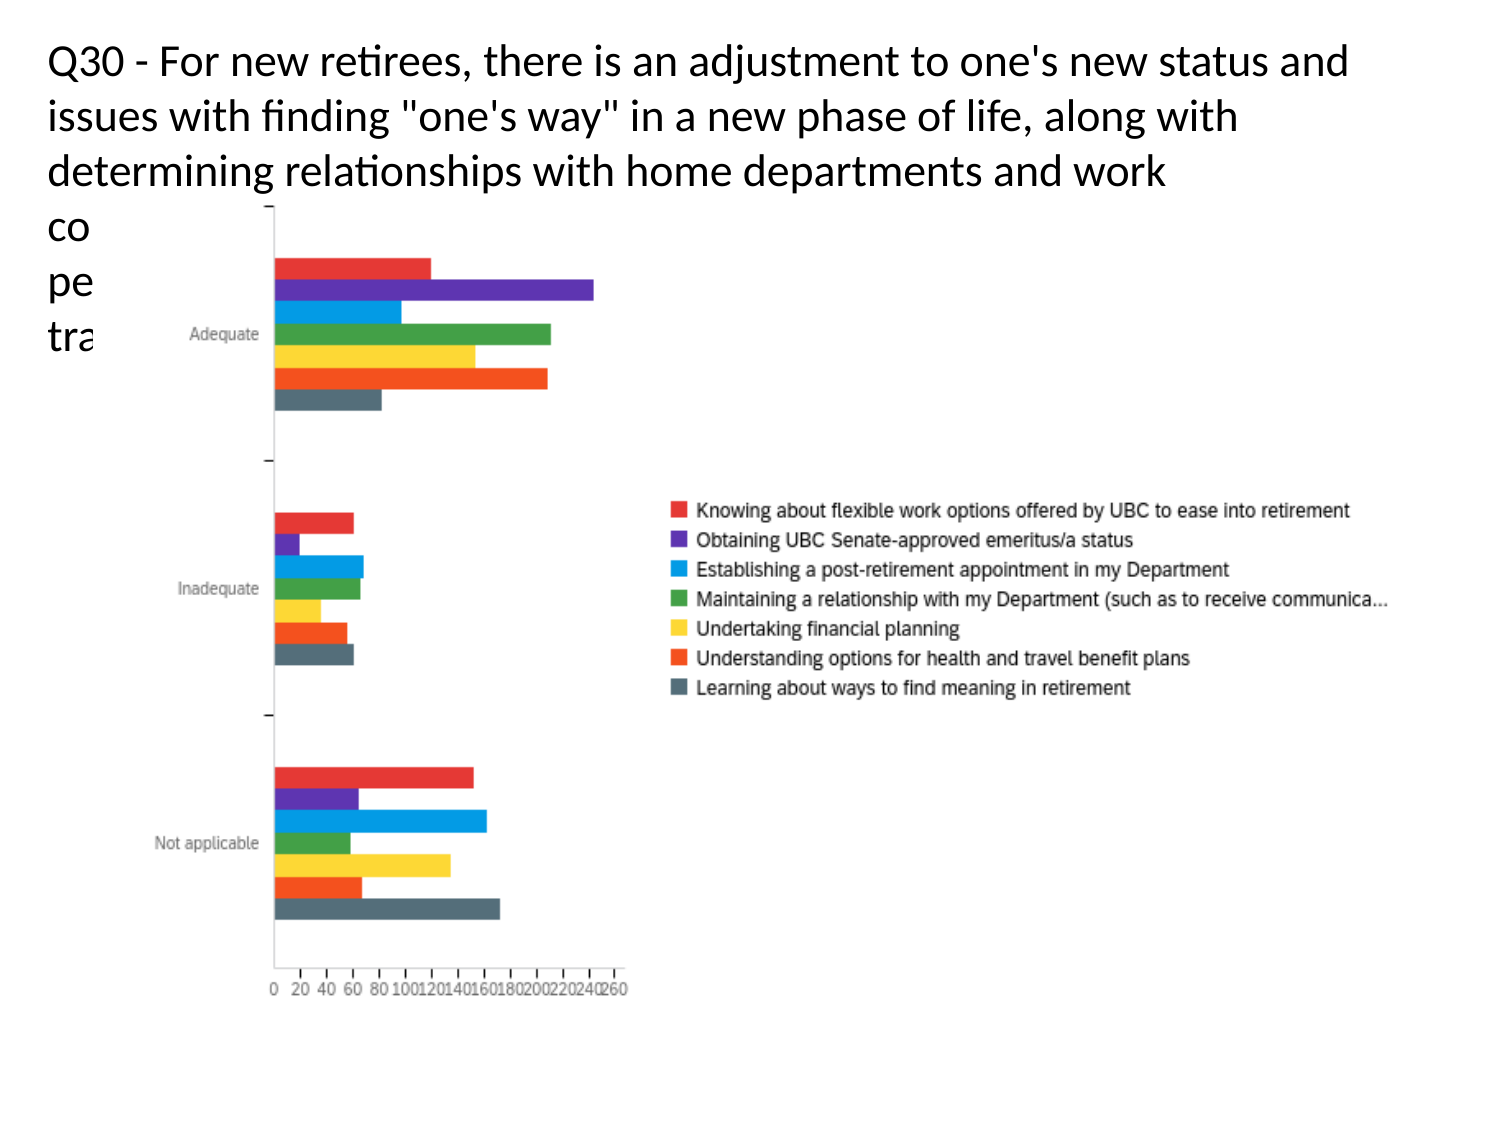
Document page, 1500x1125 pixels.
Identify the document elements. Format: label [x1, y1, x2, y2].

picture [93, 196, 1407, 1018]
text_box [32, 22, 1383, 84]
